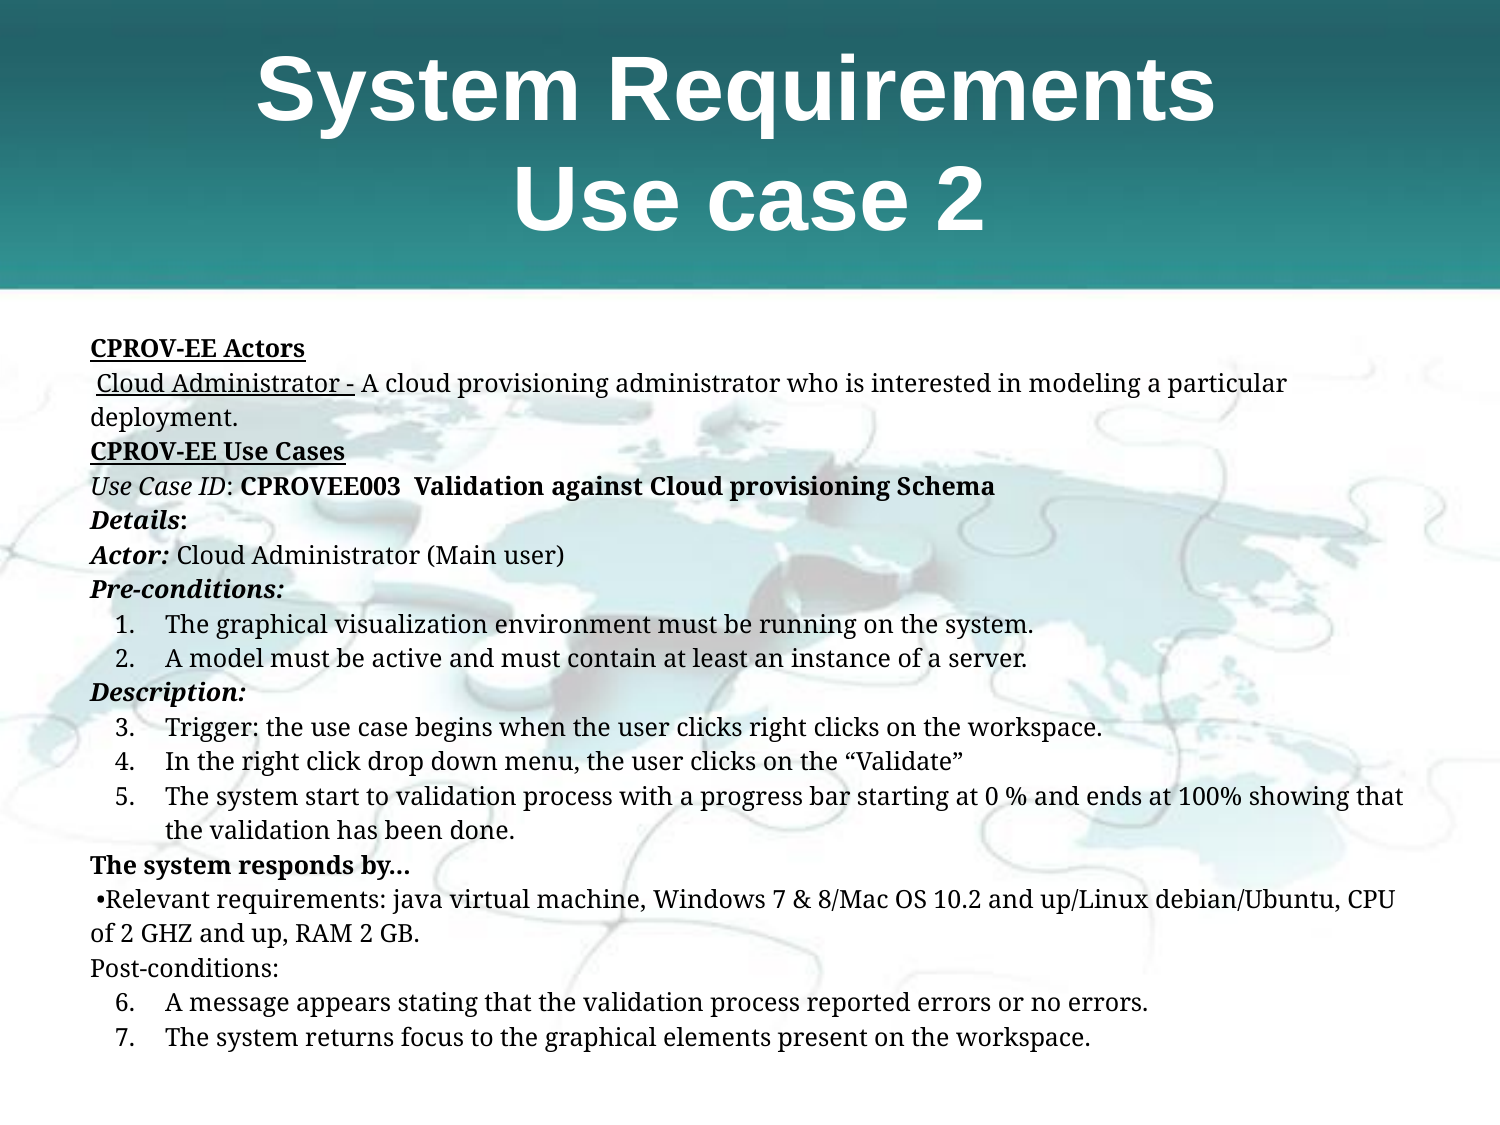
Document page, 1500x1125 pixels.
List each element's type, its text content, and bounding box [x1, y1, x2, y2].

picture [0, 0, 1500, 1125]
text_box CPROV-EE Actors Cloud Administrator - A cloud provisioning administrator who is interested in modeling a particular deployment. CPROV-EE Use Cases Use Case ID: CPROVEE003 Validation against Cloud provisioning Schema Details: Actor: Cloud Administrator (Main user) Pre-conditions: The graphical visualization environment must be running on the system. A model must be active and must contain at least an instance of a server. Description: Trigger: the use case begins when the user clicks right clicks on the workspace. In the right click drop down menu, the user clicks on the “Validate” The system start to validation process with a progress bar starting at 0 % and ends at 100% showing that the validation has been done. The system responds by... •Relevant requirements: java virtual machine, Windows 7 & 8/Mac OS 10.2 and up/Linux debian/Ubuntu, CPU of 2 GHZ and up, RAM 2 GB. Post-conditions: A message appears stating that the validation process reported errors or no errors. The system returns focus to the graphical elements present on the workspace. [74, 320, 1425, 1125]
title System Requirements Use case 2 [75, 45, 1425, 233]
